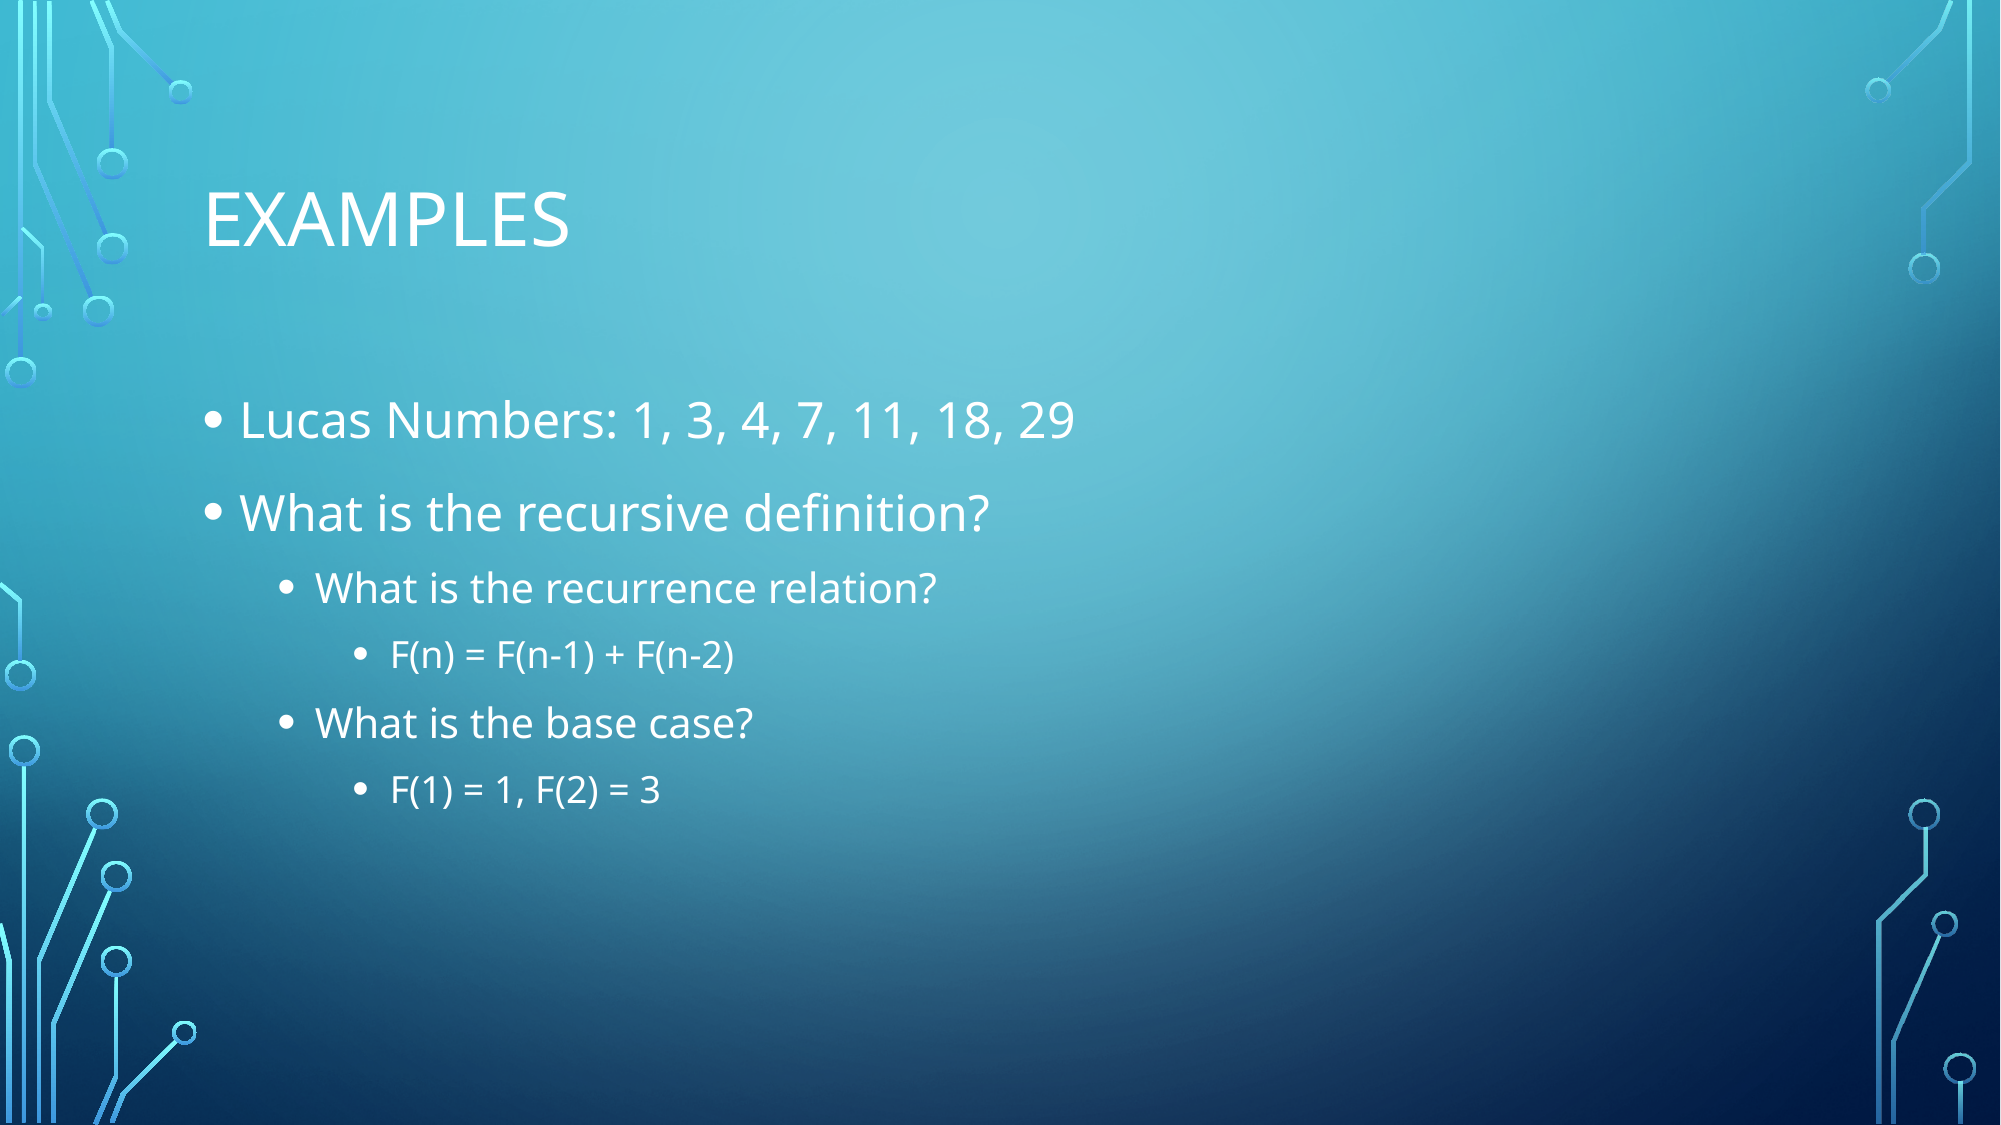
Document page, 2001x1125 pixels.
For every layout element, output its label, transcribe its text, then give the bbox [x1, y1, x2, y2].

title Examples [187, 101, 1813, 344]
list Lucas Numbers: 1, 3, 4, 7, 11, 18, 29 What is the recursive definition? What is the recurrence relation? F(n) = F(n-1) + F(n-2) What is the base case? F(1) = 1, F(2) = 3 [187, 369, 1813, 950]
